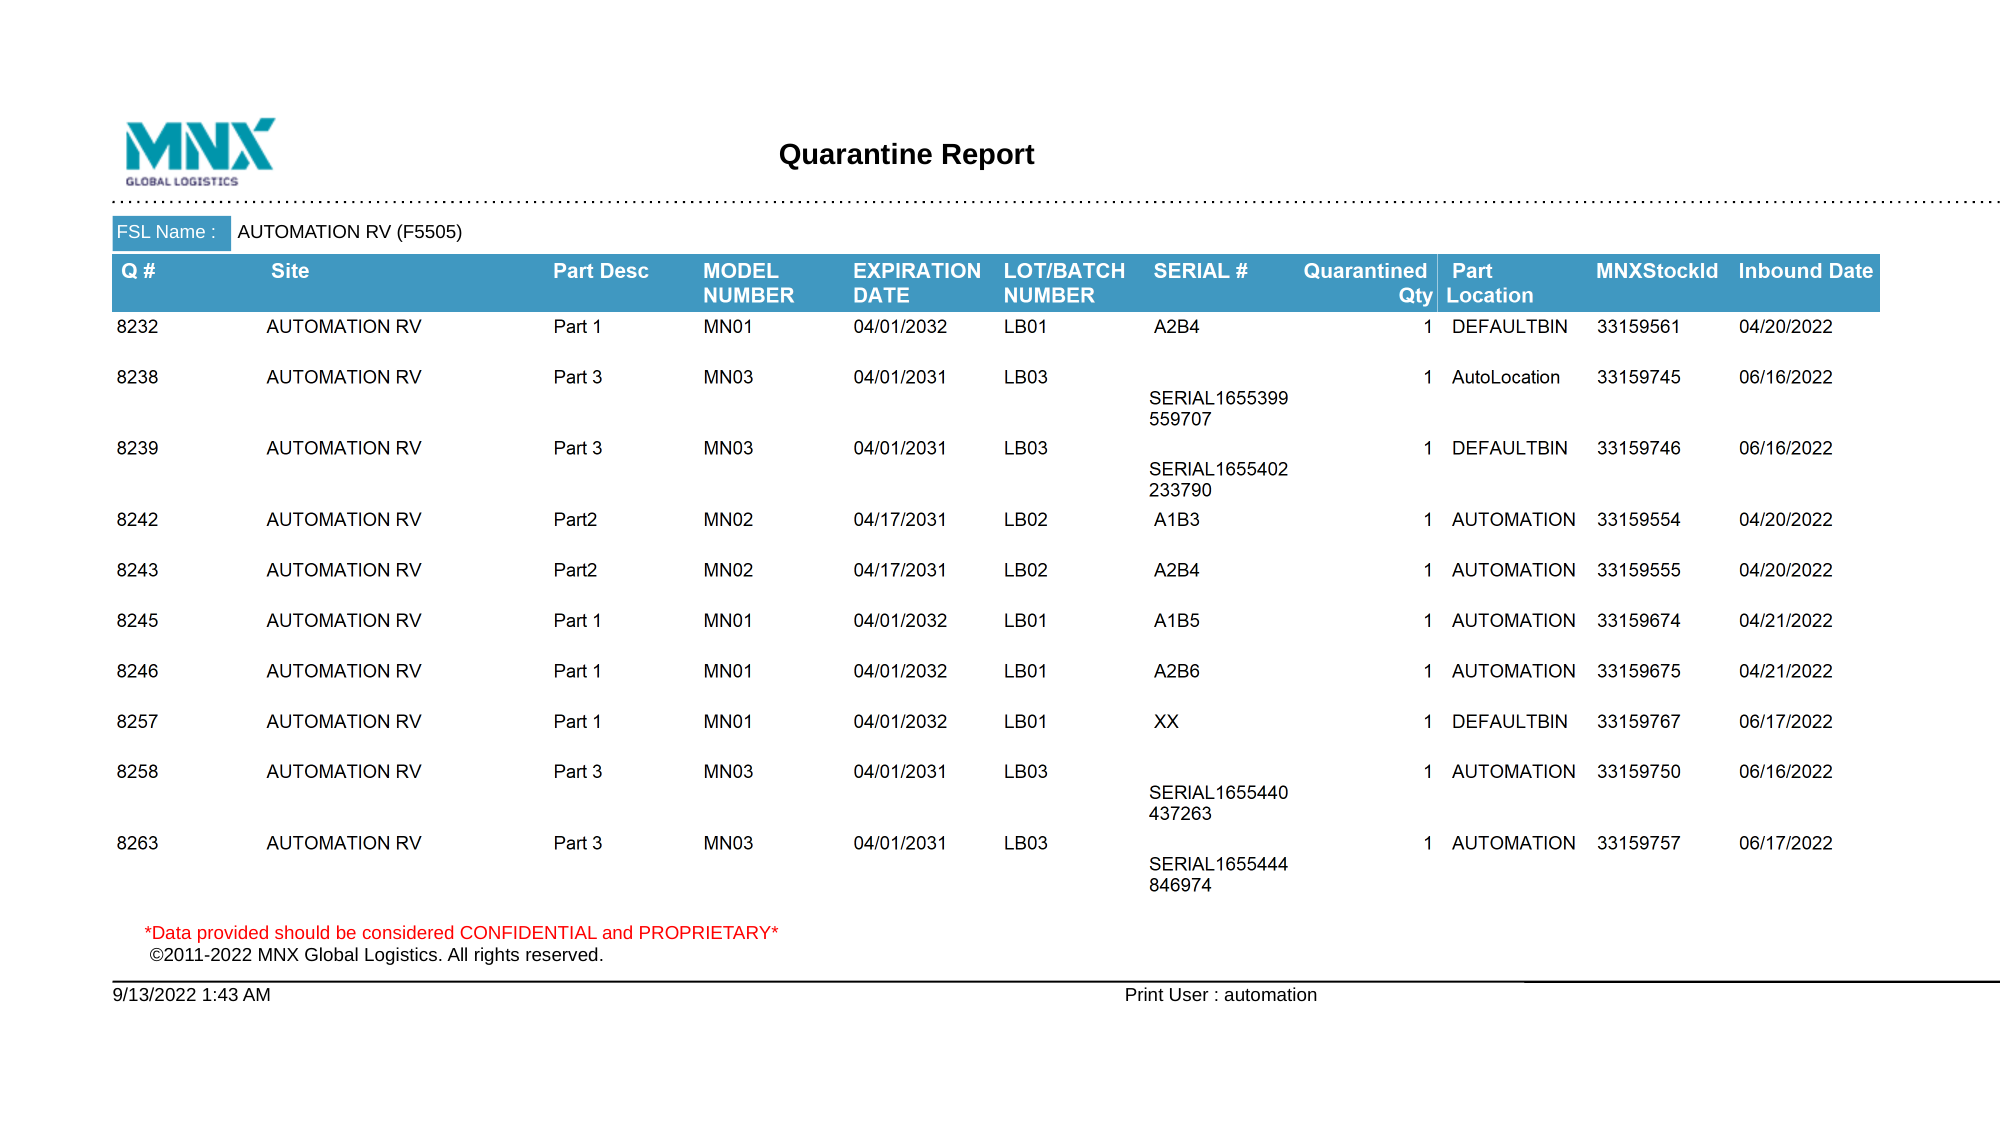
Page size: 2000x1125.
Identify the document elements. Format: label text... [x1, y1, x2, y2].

text_box AUTOMATION RV (F5505) [233, 215, 669, 252]
text_box Quarantine Report [562, 131, 1252, 173]
text_box 9/13/2022 1:43 AM [112, 983, 343, 1013]
picture [112, 115, 323, 188]
text_box *Data provided should be considered CONFIDENTIAL and PROPRIETARY* [144, 920, 1158, 942]
text_box FSL Name : [112, 215, 232, 252]
picture [112, 254, 1880, 900]
text_box ©2011-2022 MNX Global Logistics. All rights reserved. [144, 942, 1158, 964]
text_box Print User : automation [1055, 983, 1387, 1013]
